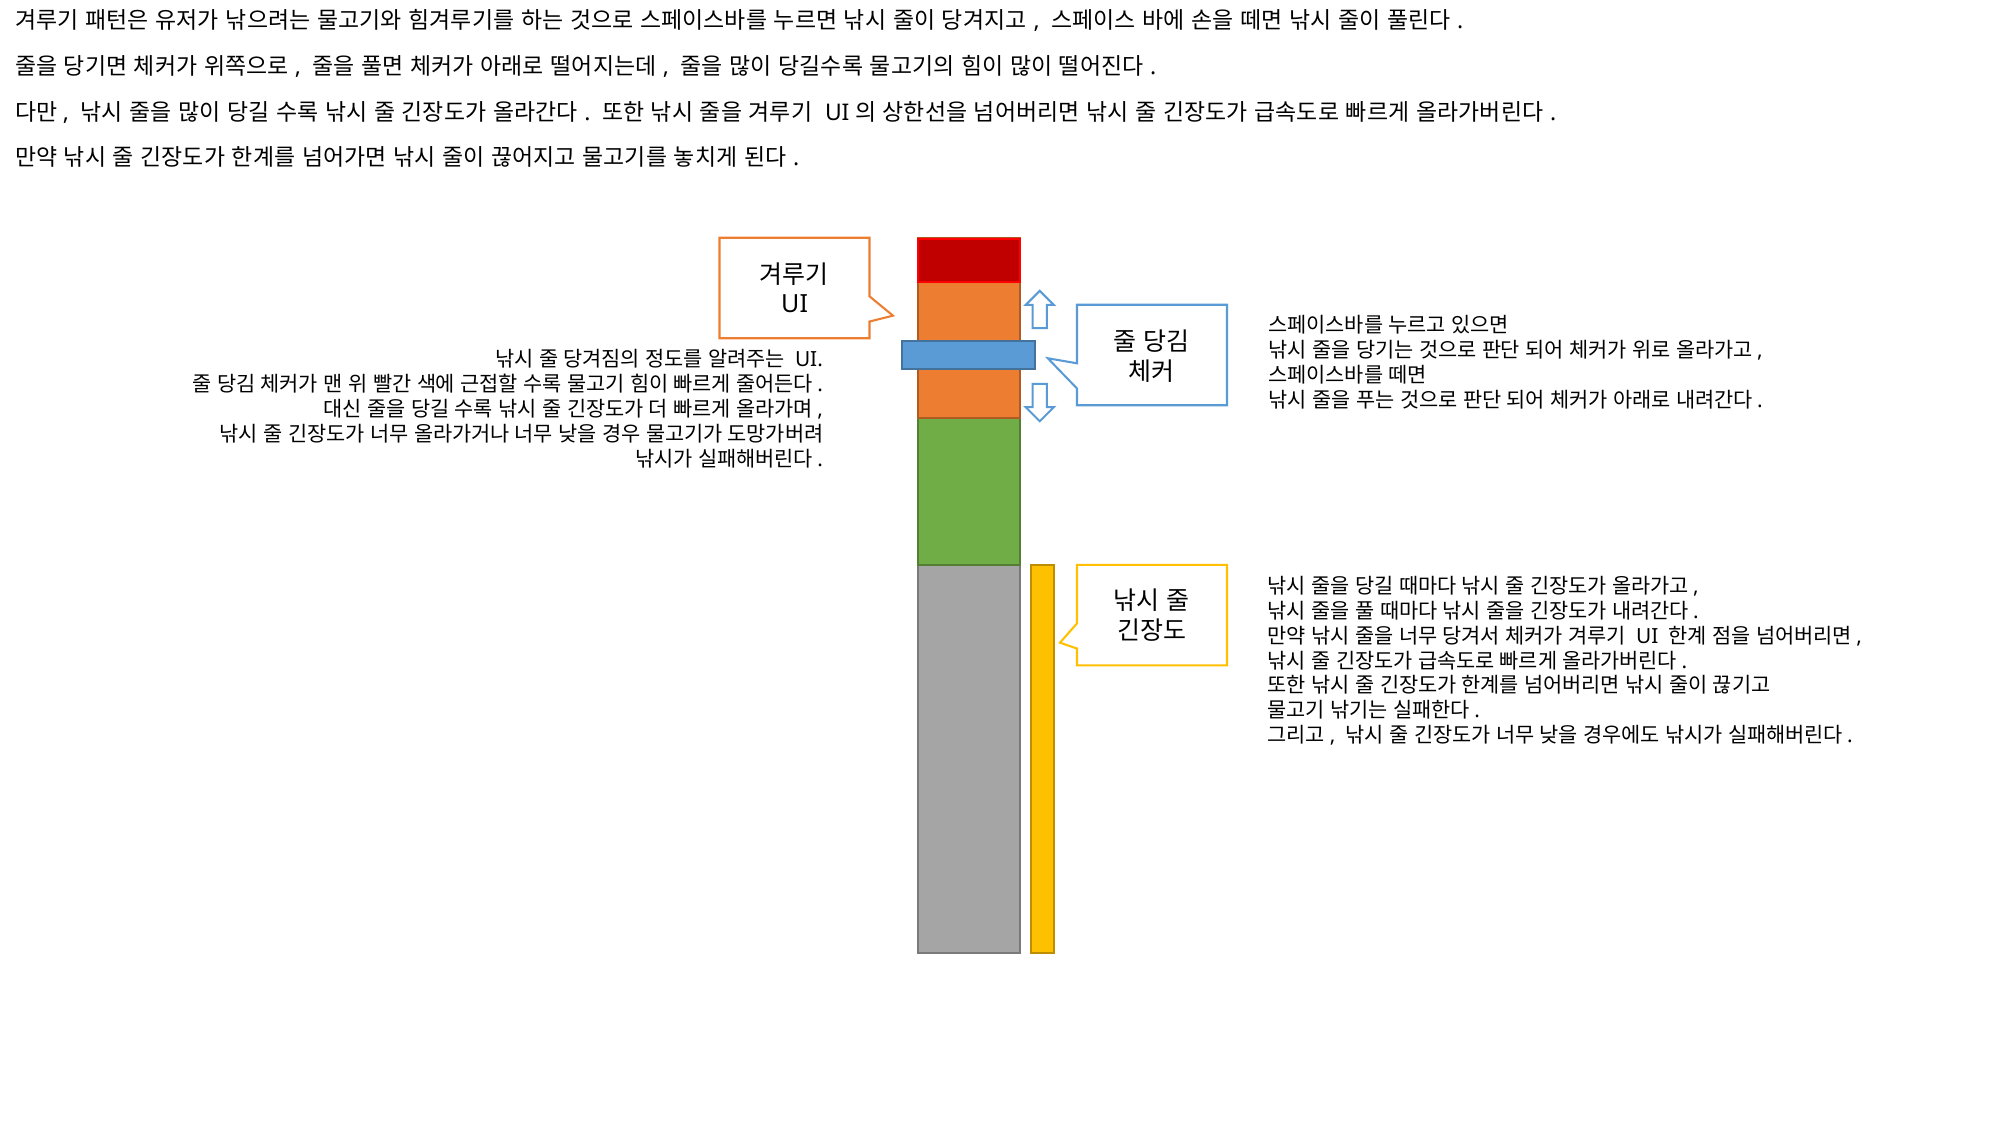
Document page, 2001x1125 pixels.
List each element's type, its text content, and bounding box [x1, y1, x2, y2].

list 겨루기 패턴은 유저가 낚으려는 물고기와 힘겨루기를 하는 것으로 스페이스바를 누르면 낚시 줄이 당겨지고, 스페이스 바에 손을 떼면 낚시 줄이 풀린다. 줄을 당기면 체커가 위쪽으로, 줄을 풀면 체커가 아래로 떨어지는데, 줄을 많이 당길수록 물고기의 힘이 많이 떨어진다. 다만, 낚시 줄을 많이 당길 수록 낚시 줄 긴장도가 올라간다. 또한 낚시 줄을 겨루기 UI의 상한선을 넘어버리면 낚시 줄 긴장도가 급속도로 빠르게 올라가버린다. 만약 낚시 줄 긴장도가 한계를 넘어가면 낚시 줄이 끊어지고 물고기를 놓치게 된다. [0, 1, 2000, 223]
text_box 겨루기 UI [718, 236, 896, 340]
text_box 스페이스바를 누르고 있으면 낚시 줄을 당기는 것으로 판단 되어 체커가 위로 올라가고, 스페이스바를 떼면 낚시 줄을 푸는 것으로 판단 되어 체커가 아래로 내려간다. [1254, 304, 1778, 420]
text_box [902, 237, 1055, 953]
text_box 낚시 줄을 당길 때마다 낚시 줄 긴장도가 올라가고, 낚시 줄을 풀 때마다 낚시 줄을 긴장도가 내려간다. 만약 낚시 줄을 너무 당겨서 체커가 겨루기 UI 한계 점을 넘어버리면, 낚시 줄 긴장도가 급속도로 빠르게 올라가버린다. 또한 낚시 줄 긴장도가 한계를 넘어버리면 낚시 줄이 끊기고 물고기 낚기는 실패한다. 그리고, 낚시 줄 긴장도가 너무 낮을 경우에도 낚시가 실패해버린다. [1253, 564, 1877, 755]
text_box 낚시 줄 당겨짐의 정도를 알려주는 UI. 줄 당김 체커가 맨 위 빨간 색에 근접할 수록 물고기 힘이 빠르게 줄어든다. 대신 줄을 당길 수록 낚시 줄 긴장도가 더 빠르게 올라가며, 낚시 줄 긴장도가 너무 올라가거나 너무 낮을 경우 물고기가 도망가버려 낚시가 실패해버린다. [177, 338, 838, 478]
text_box 낚시 줄 긴장도 [1058, 563, 1229, 667]
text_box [1025, 290, 1054, 422]
text_box 줄 당김 체커 [1055, 303, 1229, 407]
